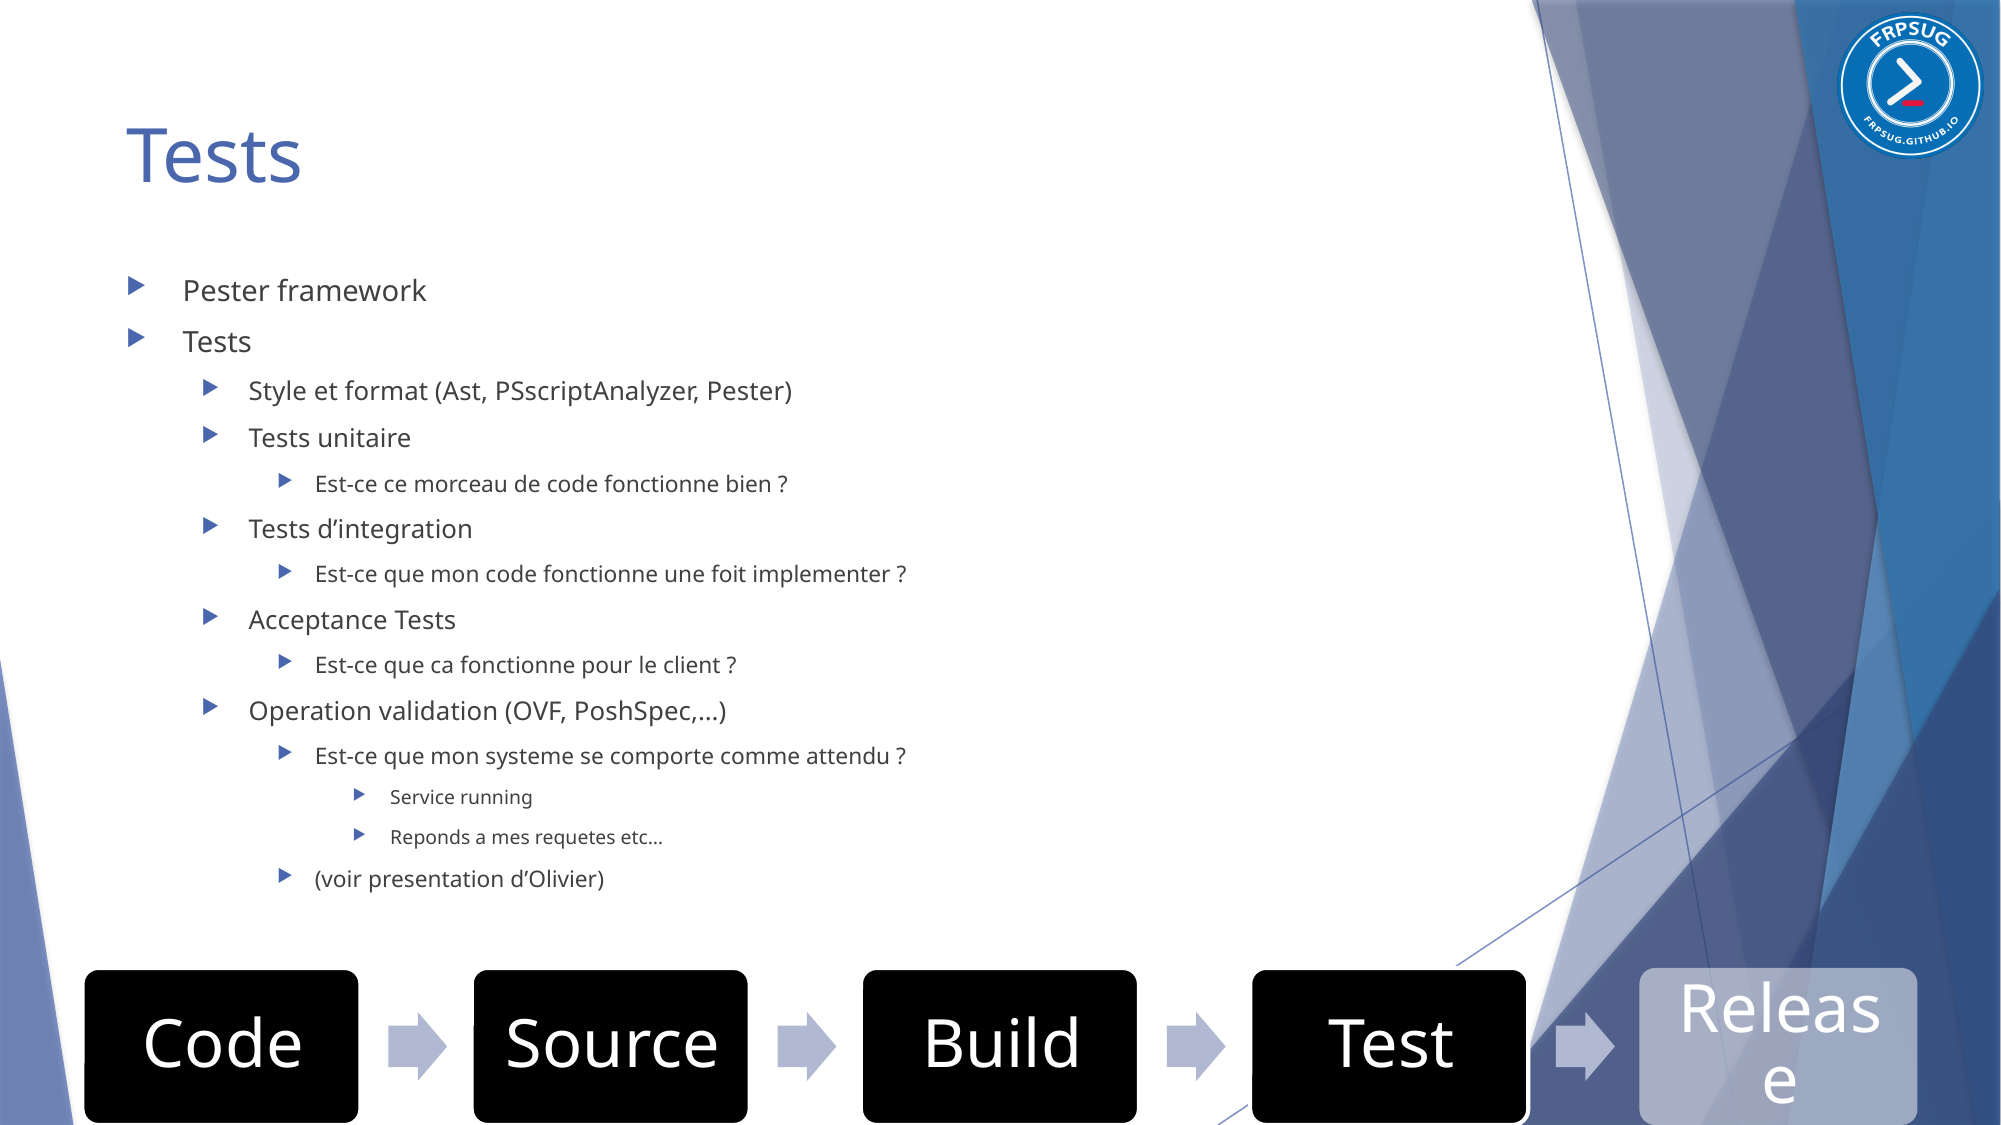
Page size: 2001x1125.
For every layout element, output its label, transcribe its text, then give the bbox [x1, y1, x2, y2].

picture [1835, 10, 1986, 161]
list Pester framework Tests Style et format (Ast, PSscriptAnalyzer, Pester) Tests unitaire Est-ce ce morceau de code fonctionne bien ? Tests d’integration Est-ce que mon code fonctionne une foit implementer ? Acceptance Tests Est-ce que ca fonctionne pour le client ? Operation validation (OVF, PoshSpec,…) Est-ce que mon systeme se comporte comme attendu ? Service running Reponds a mes requetes etc… (voir presentation d’Olivier) [111, 264, 1522, 902]
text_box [81, 967, 1919, 1125]
title Tests [111, 99, 1522, 264]
